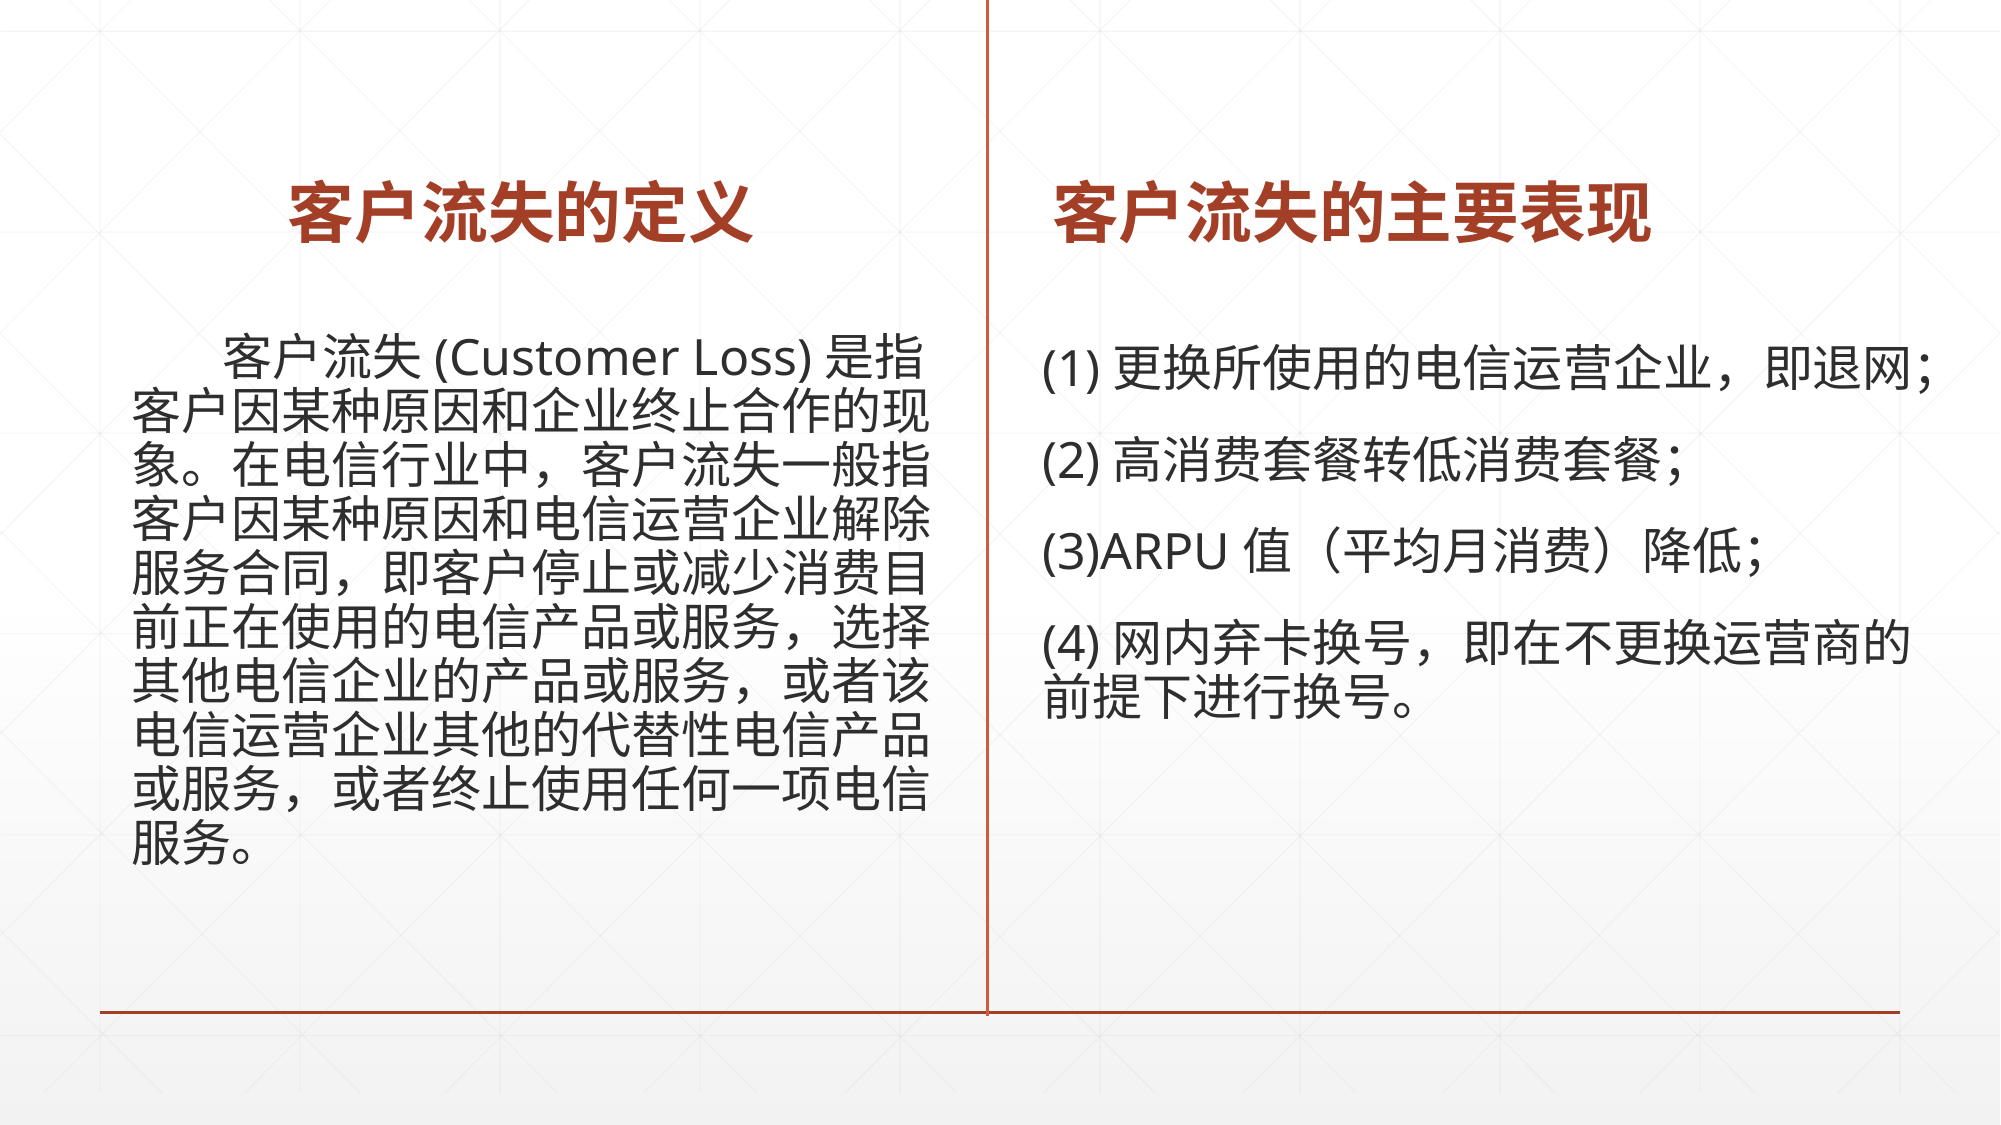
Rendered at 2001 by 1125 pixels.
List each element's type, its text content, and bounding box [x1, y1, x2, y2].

list 客户流失(Customer Loss)是指客户因某种原因和企业终止合作的现象。在电信行业中，客户流失一般指客户因某种原因和电信运营企业解除服务合同，即客户停止或减少消费目前正在使用的电信产品或服务，选择其他电信企业的产品或服务，或者该电信运营企业其他的代替性电信产品或服务，或者终止使用任何一项电信服务。 [116, 324, 963, 950]
list (1)更换所使用的电信运营企业，即退网； (2)高消费套餐转低消费套餐； (3)ARPU值（平均月消费）降低； (4)网内弃卡换号，即在不更换运营商的前提下进行换号。 [1027, 336, 1929, 962]
title 客户流失的定义 [272, 119, 807, 260]
text_box 客户流失的主要表现 [1037, 163, 1745, 259]
